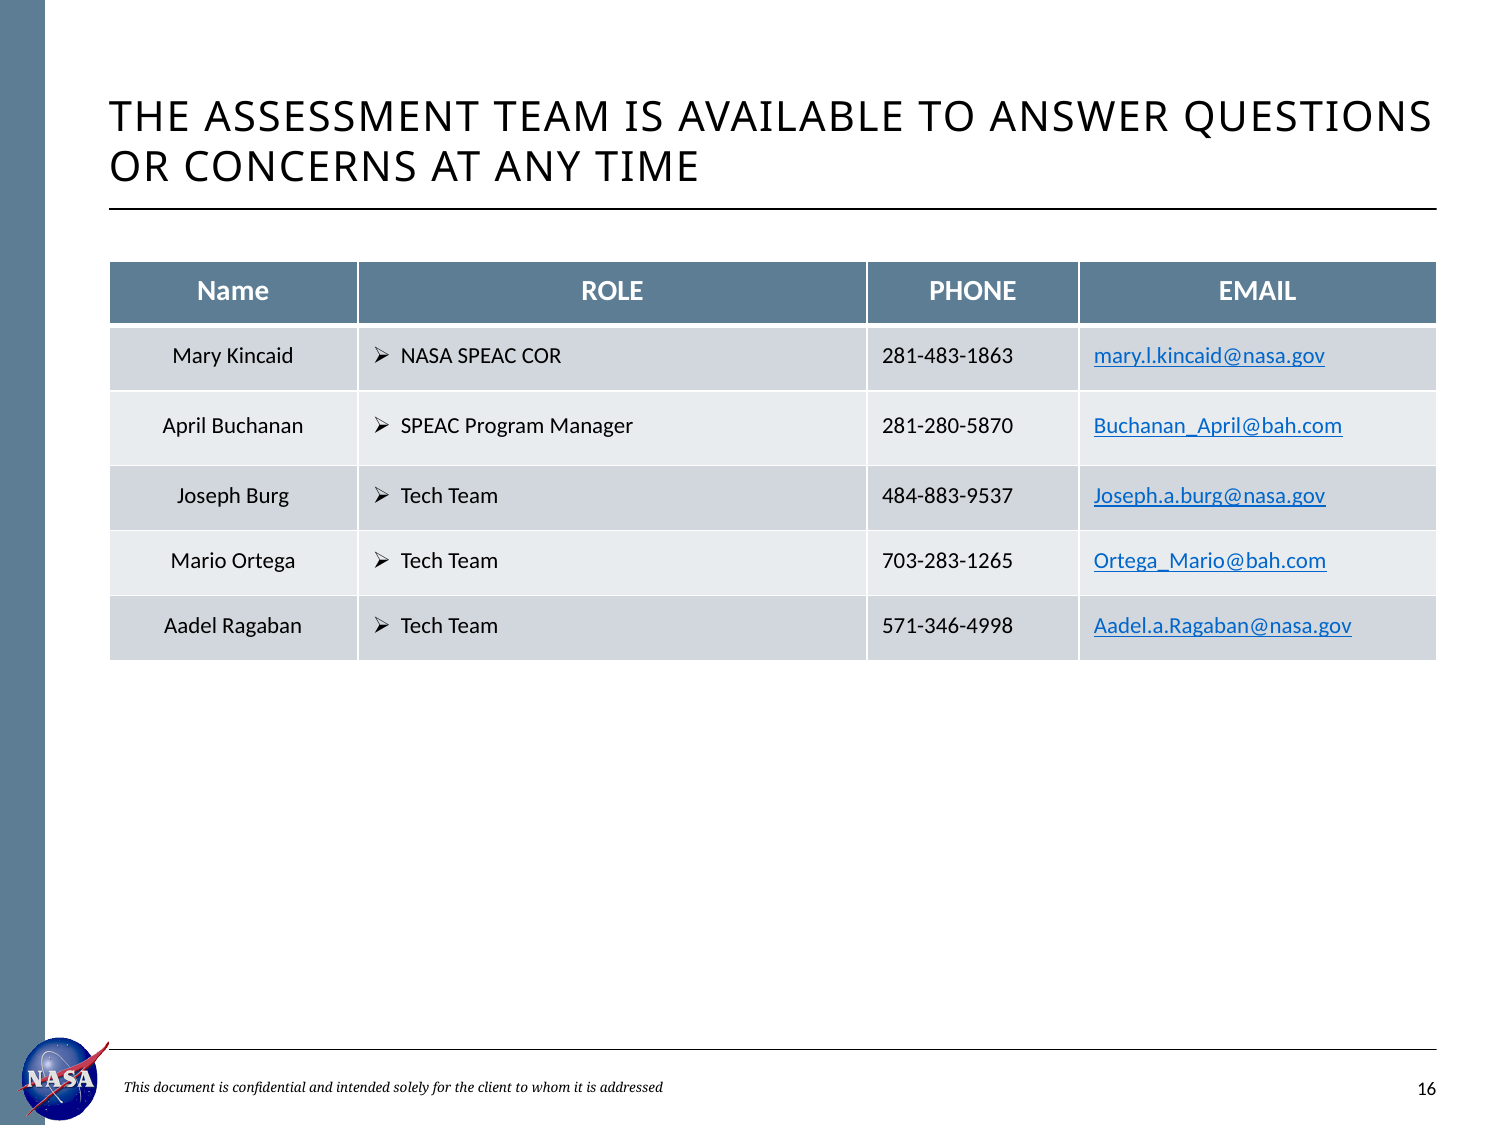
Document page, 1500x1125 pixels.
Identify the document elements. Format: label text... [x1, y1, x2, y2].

table_cell 281-483-1863 [868, 328, 1078, 390]
table_cell mary.l.kincaid@nasa.gov [1080, 328, 1436, 390]
table_header EMAIL [1080, 262, 1436, 323]
slide_number 15 [1361, 1050, 1437, 1125]
table_cell SPEAC Program Manager [359, 392, 866, 465]
title The assessment team is available to answer questions or concerns at any time [108, 28, 1437, 190]
table_cell 484-883-9537 [868, 466, 1078, 530]
text_box This document is confidential and intended solely for the client to whom it is addressed [108, 1049, 710, 1125]
table_cell 281-280-5870 [868, 392, 1078, 465]
table_cell Mary Kincaid [110, 328, 357, 390]
table_cell Mario Ortega [110, 531, 357, 595]
table_header Name [110, 262, 357, 323]
table_cell Joseph.a.burg@nasa.gov [1080, 466, 1436, 530]
table_cell April Buchanan [110, 392, 357, 465]
table_cell Buchanan_April@bah.com [1080, 392, 1436, 465]
table_cell 703-283-1265 [868, 531, 1078, 595]
table_header ROLE [359, 262, 866, 323]
table_header PHONE [868, 262, 1078, 323]
table_cell Aadel.a.Ragaban@nasa.gov [1080, 596, 1436, 660]
table_cell Tech Team [359, 596, 866, 660]
table_cell Aadel Ragaban [110, 596, 357, 660]
table_cell NASA SPEAC COR [359, 328, 866, 390]
table_cell Joseph Burg [110, 466, 357, 530]
table_cell Tech Team [359, 466, 866, 530]
table_cell Tech Team [359, 531, 866, 595]
picture [11, 1032, 109, 1125]
table_cell 571-346-4998 [868, 596, 1078, 660]
table_cell Ortega_Mario@bah.com [1080, 531, 1436, 595]
